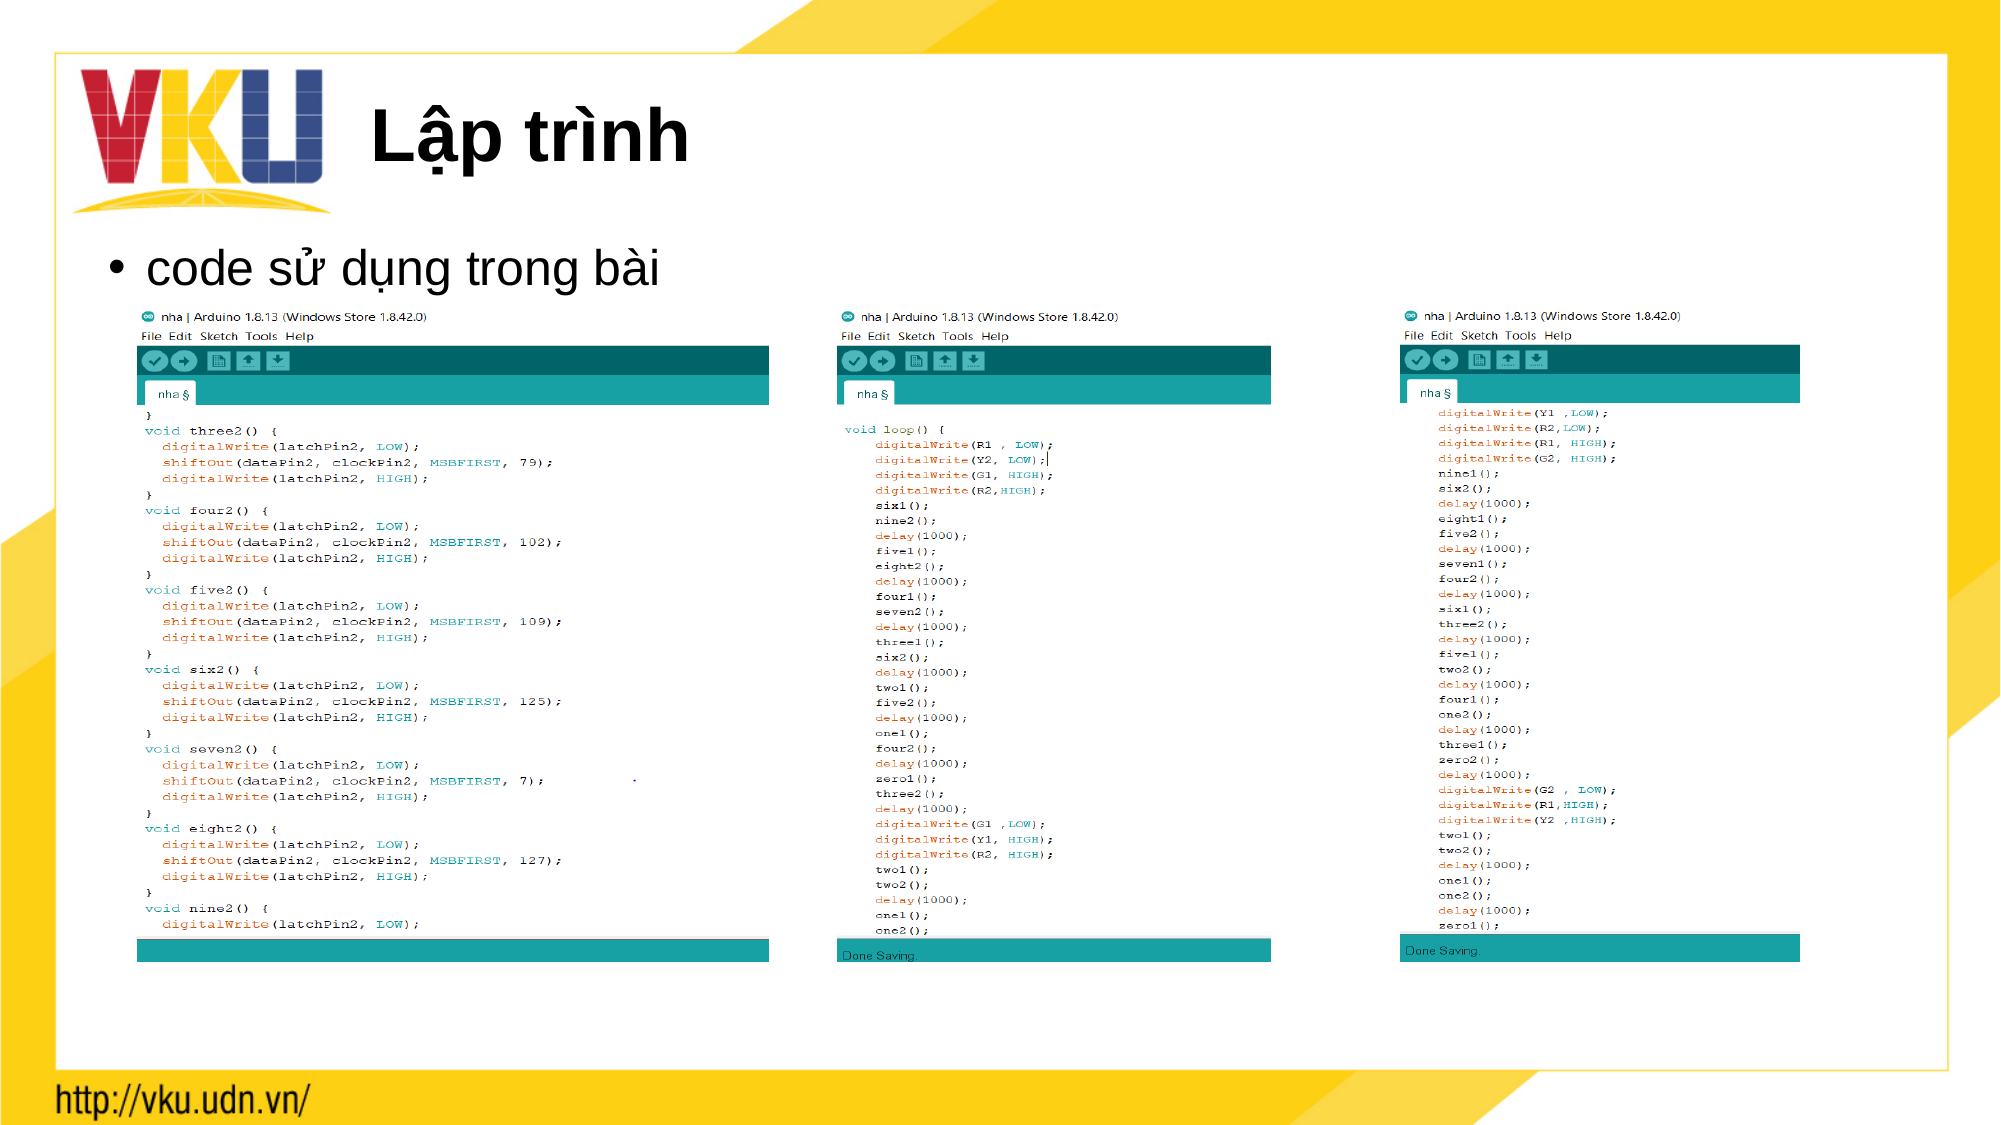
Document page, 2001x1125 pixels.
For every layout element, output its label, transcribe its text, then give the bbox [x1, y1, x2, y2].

list code sử dụng trong bài [93, 234, 1915, 388]
picture [0, 0, 2001, 1125]
title Lập trình [335, 59, 1863, 216]
